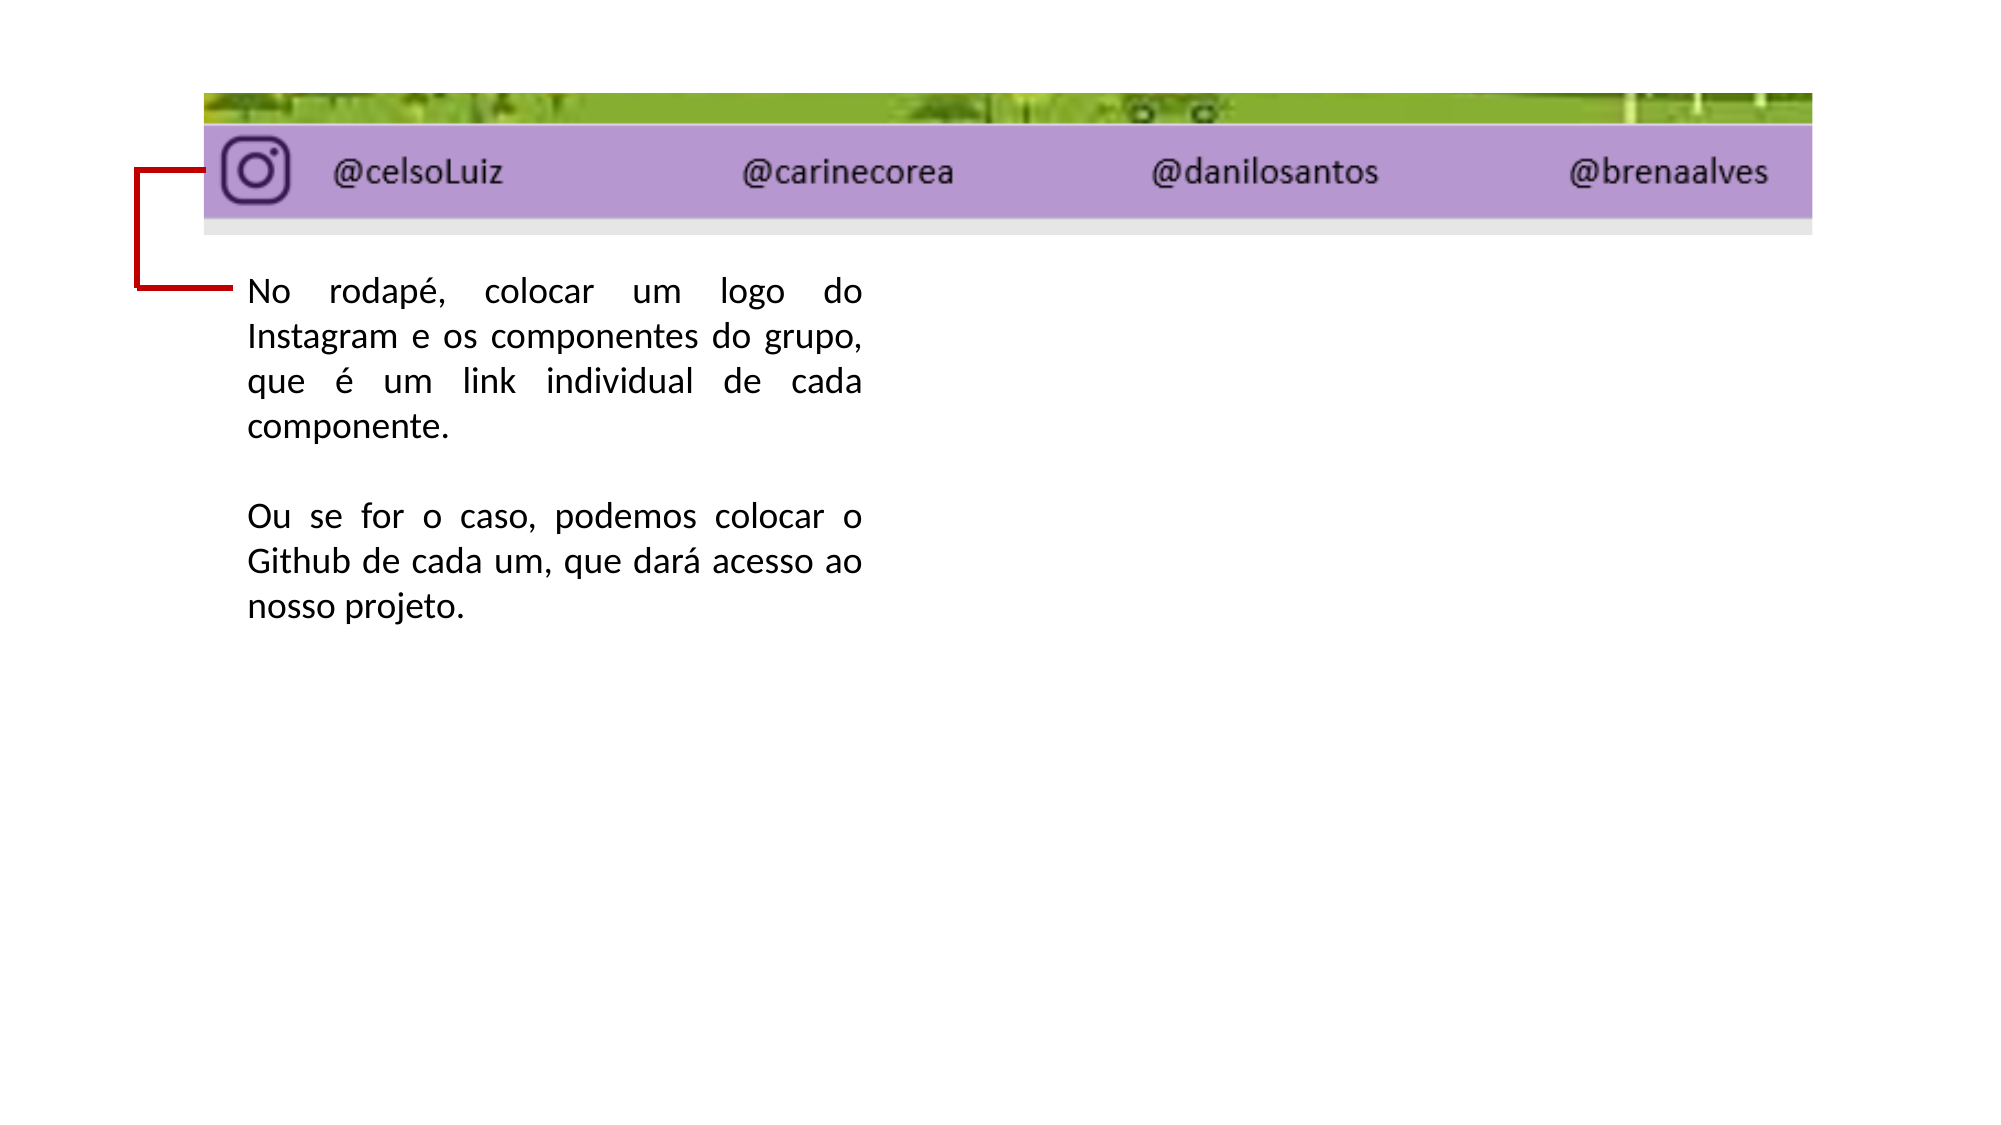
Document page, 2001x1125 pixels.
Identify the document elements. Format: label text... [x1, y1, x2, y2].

text_box No rodapé, colocar um logo do Instagram e os componentes do grupo, que é um link individual de cada componente. Ou se for o caso, podemos colocar o Github de cada um, que dará acesso ao nosso projeto. [232, 258, 879, 634]
picture [203, 93, 1813, 235]
